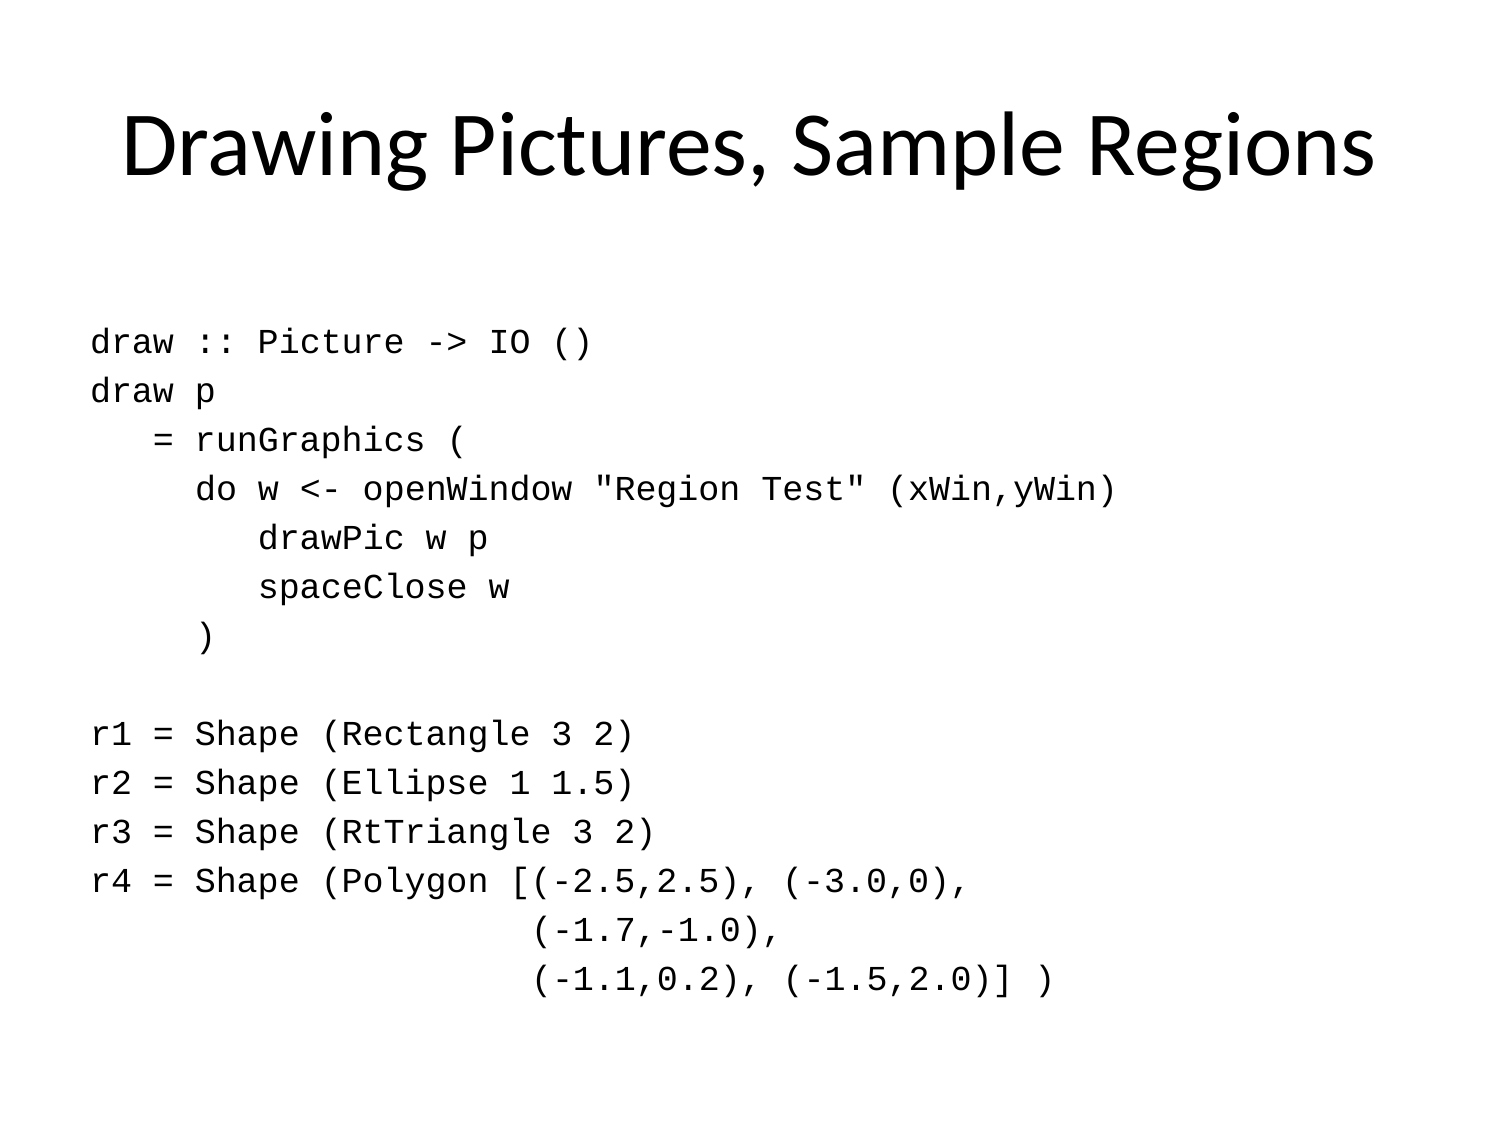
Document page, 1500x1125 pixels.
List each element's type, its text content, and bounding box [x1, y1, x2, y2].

list draw :: Picture -> IO () draw p = runGraphics ( do w <- openWindow "Region Test" (xWin,yWin) drawPic w p spaceClose w ) r1 = Shape (Rectangle 3 2) r2 = Shape (Ellipse 1 1.5) r3 = Shape (RtTriangle 3 2) r4 = Shape (Polygon [(-2.5,2.5), (-3.0,0), (-1.7,-1.0), (-1.1,0.2), (-1.5,2.0)] ) [75, 262, 1425, 1005]
title Drawing Pictures, Sample Regions [75, 45, 1425, 233]
